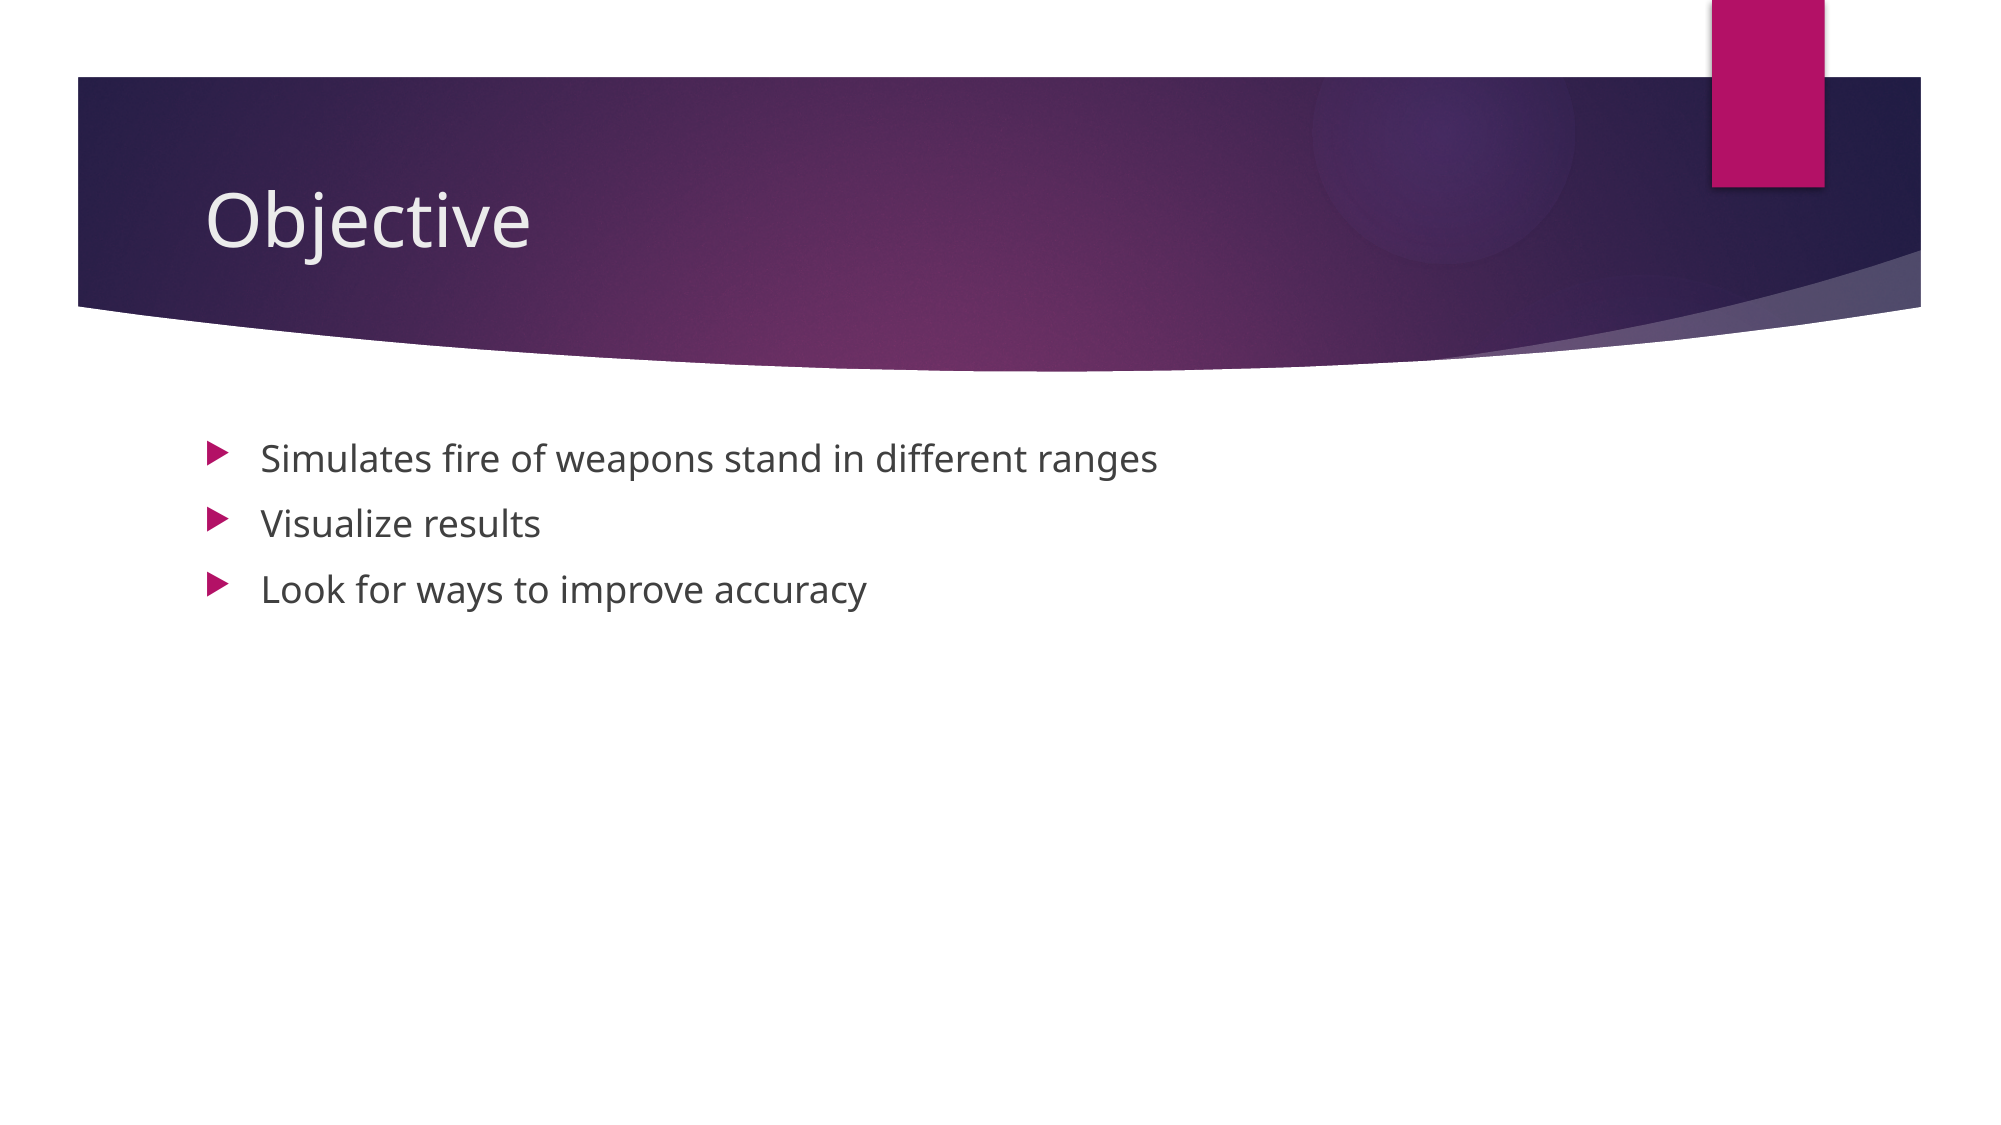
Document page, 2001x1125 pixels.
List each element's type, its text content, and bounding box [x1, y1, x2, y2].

list Simulates fire of weapons stand in different ranges Visualize results Look for ways to improve accuracy [189, 427, 1638, 988]
title Objective [189, 159, 1627, 276]
